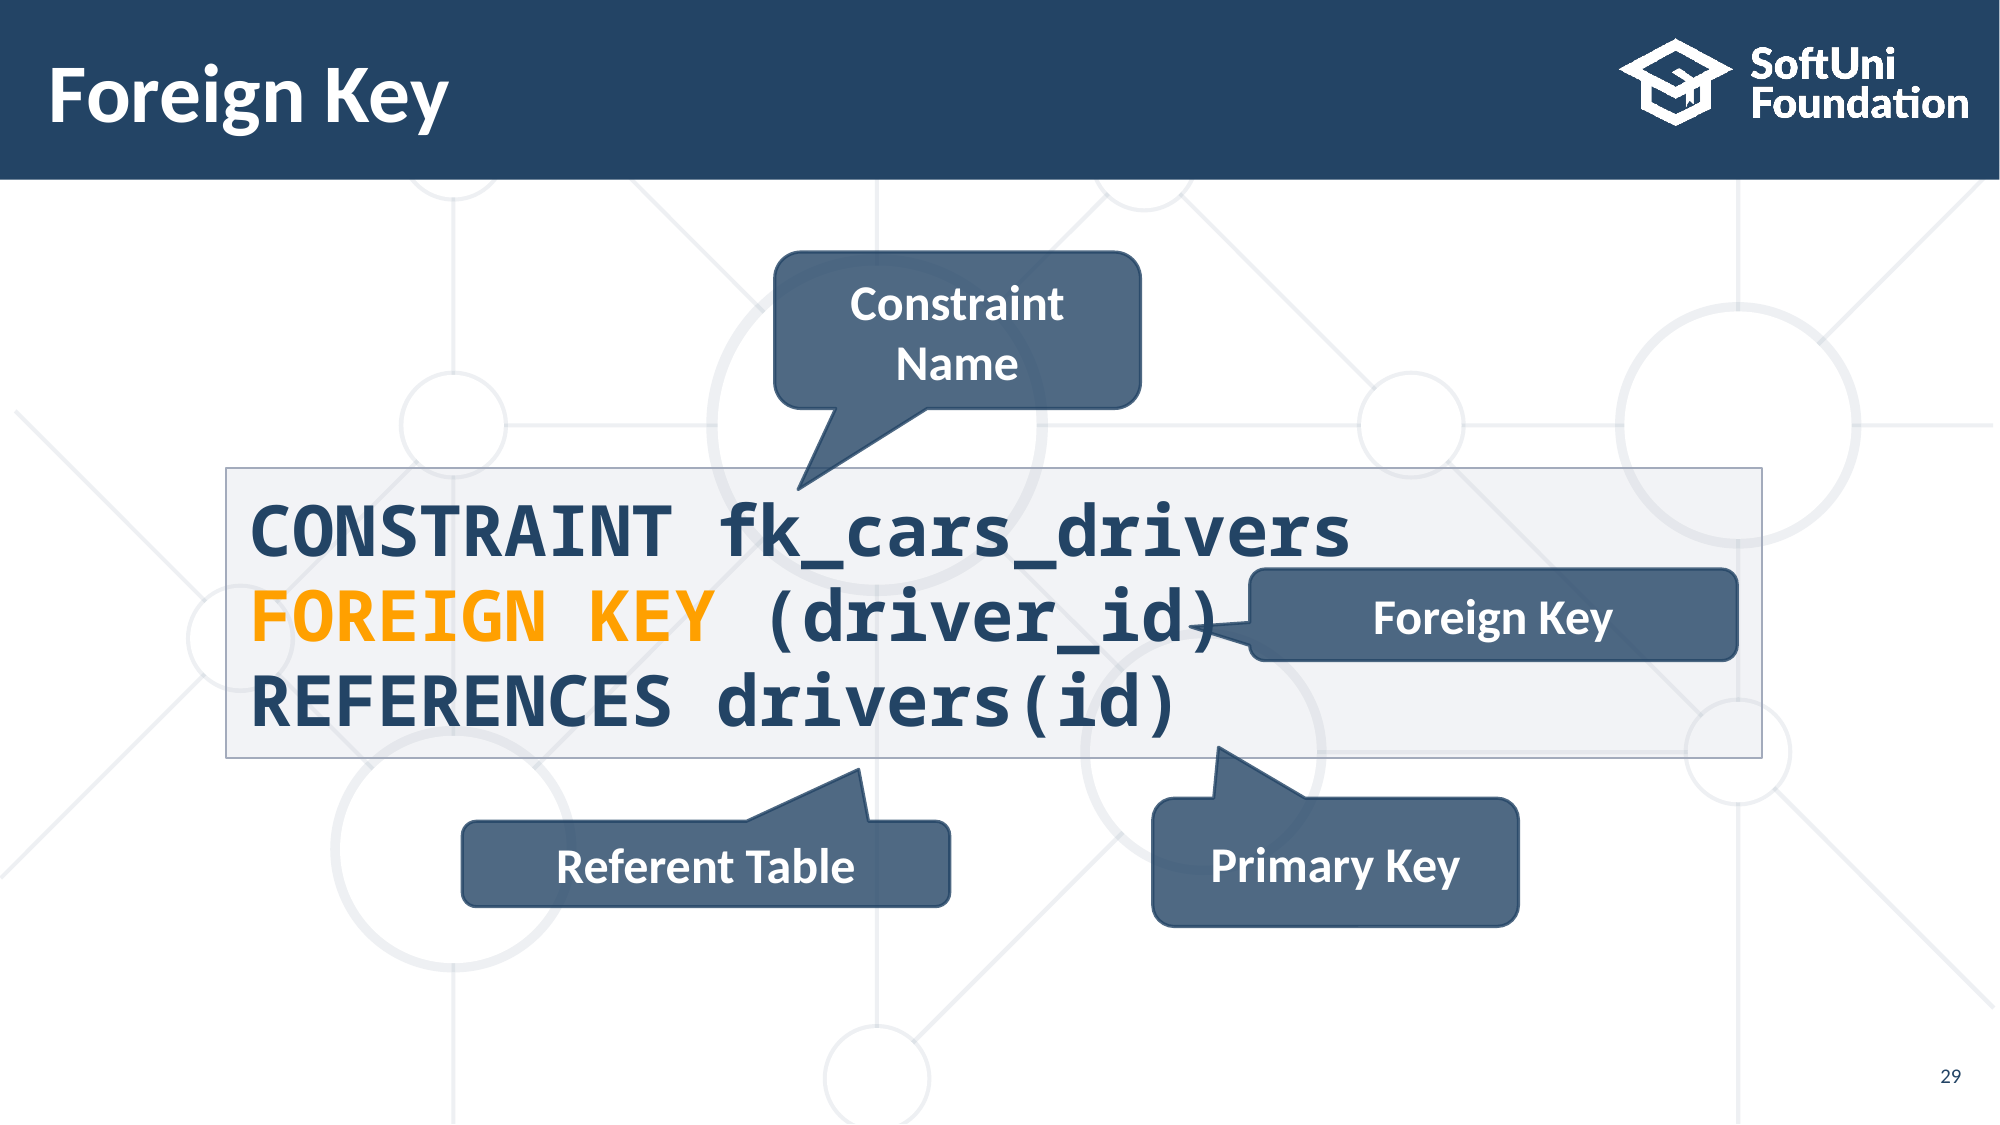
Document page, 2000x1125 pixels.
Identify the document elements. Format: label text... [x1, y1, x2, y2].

text_box Referent Table [460, 767, 952, 909]
slide_number 29 [1896, 1049, 1968, 1101]
text_box CONSTRAINT fk_cars_drivers FOREIGN KEY (driver_id) REFERENCES drivers(id) [226, 468, 1763, 759]
picture [1618, 38, 1968, 126]
text_box Primary Key [1150, 745, 1521, 929]
text_box Constraint Name [772, 249, 1143, 492]
title Foreign Key [31, 16, 1591, 162]
text_box Foreign Key [1187, 566, 1740, 663]
